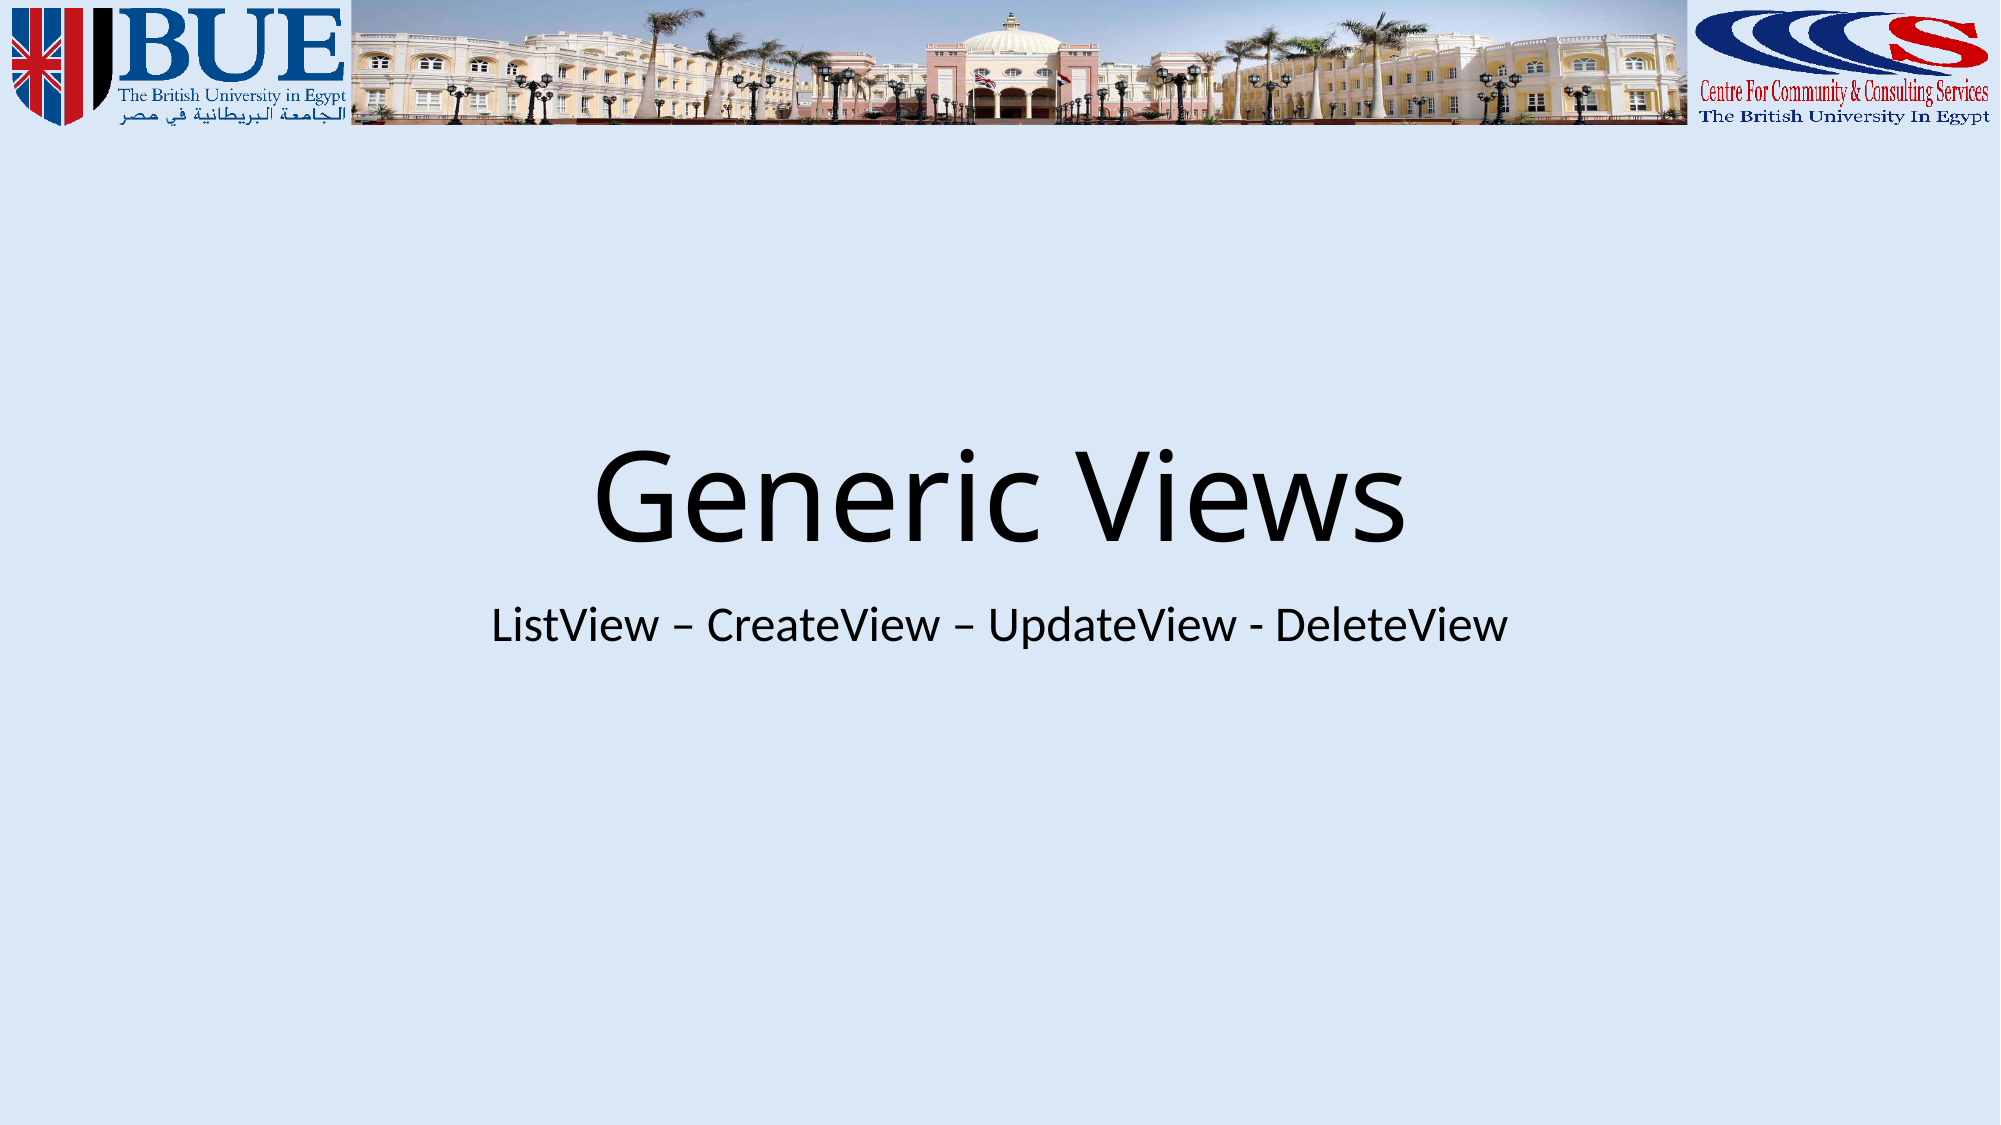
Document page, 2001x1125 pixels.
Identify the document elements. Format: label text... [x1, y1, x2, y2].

picture [6, 0, 2000, 137]
title Generic Views [249, 184, 1750, 576]
subtitle ListView – CreateView – UpdateView - DeleteView [249, 590, 1750, 863]
